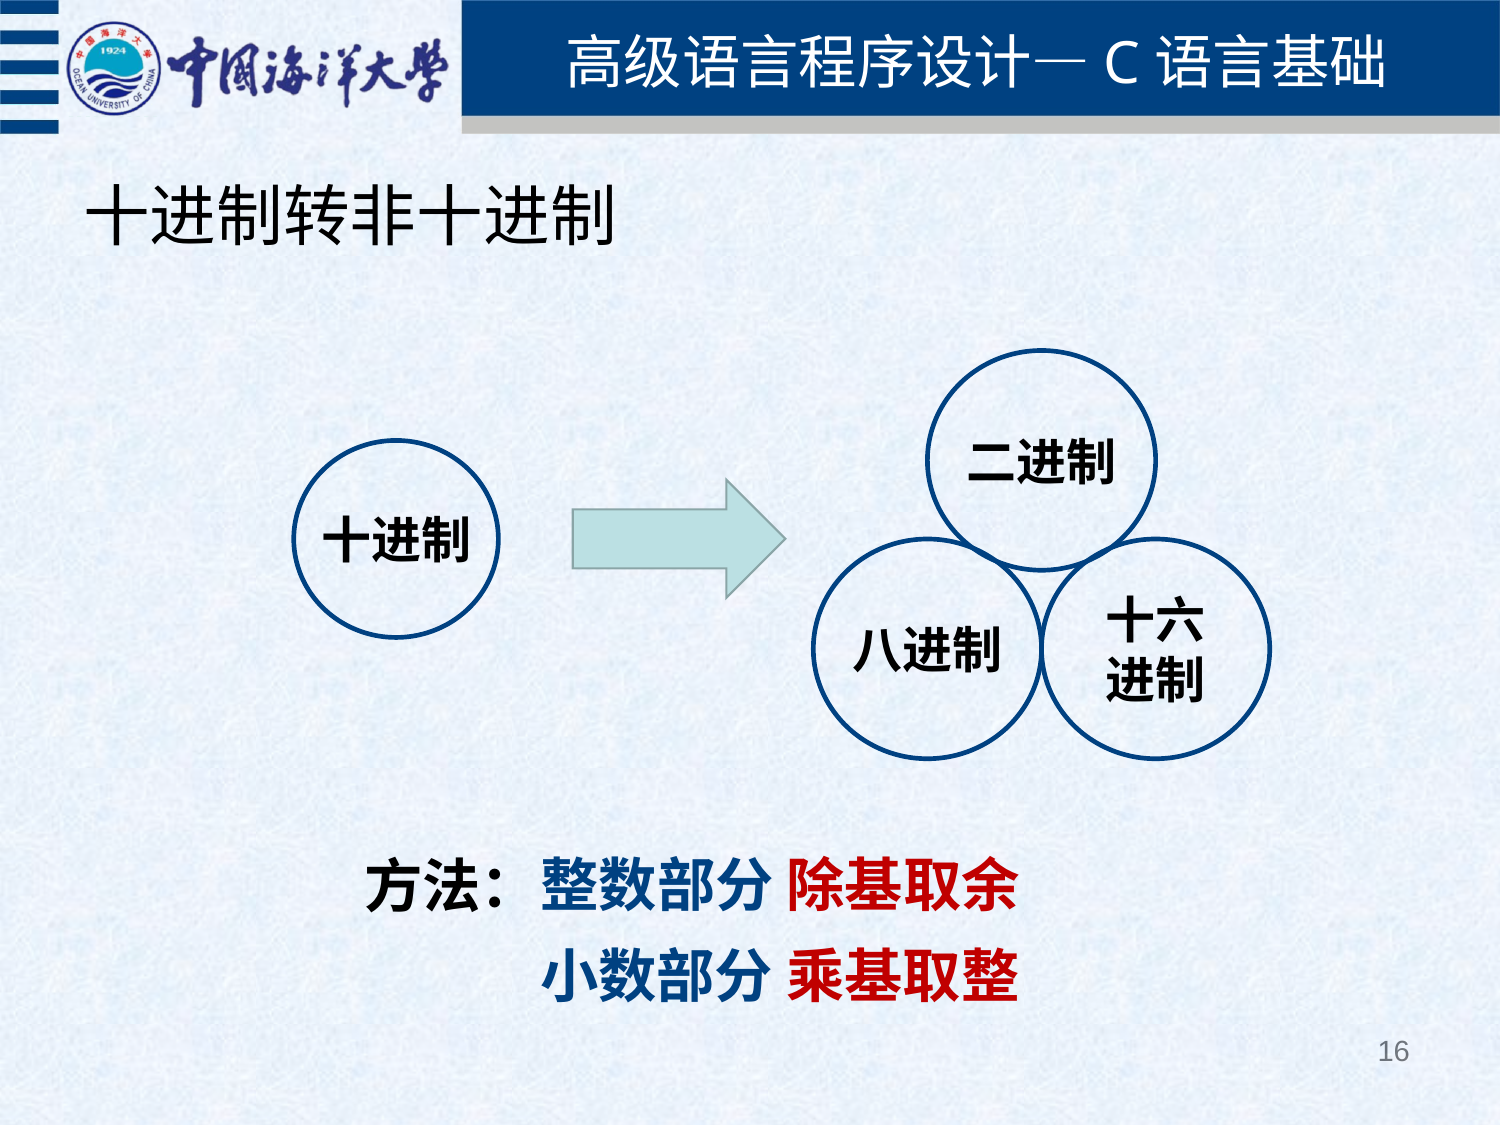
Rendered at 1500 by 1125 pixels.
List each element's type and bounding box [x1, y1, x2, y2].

picture [0, 0, 1500, 1125]
text_box [813, 350, 1270, 759]
